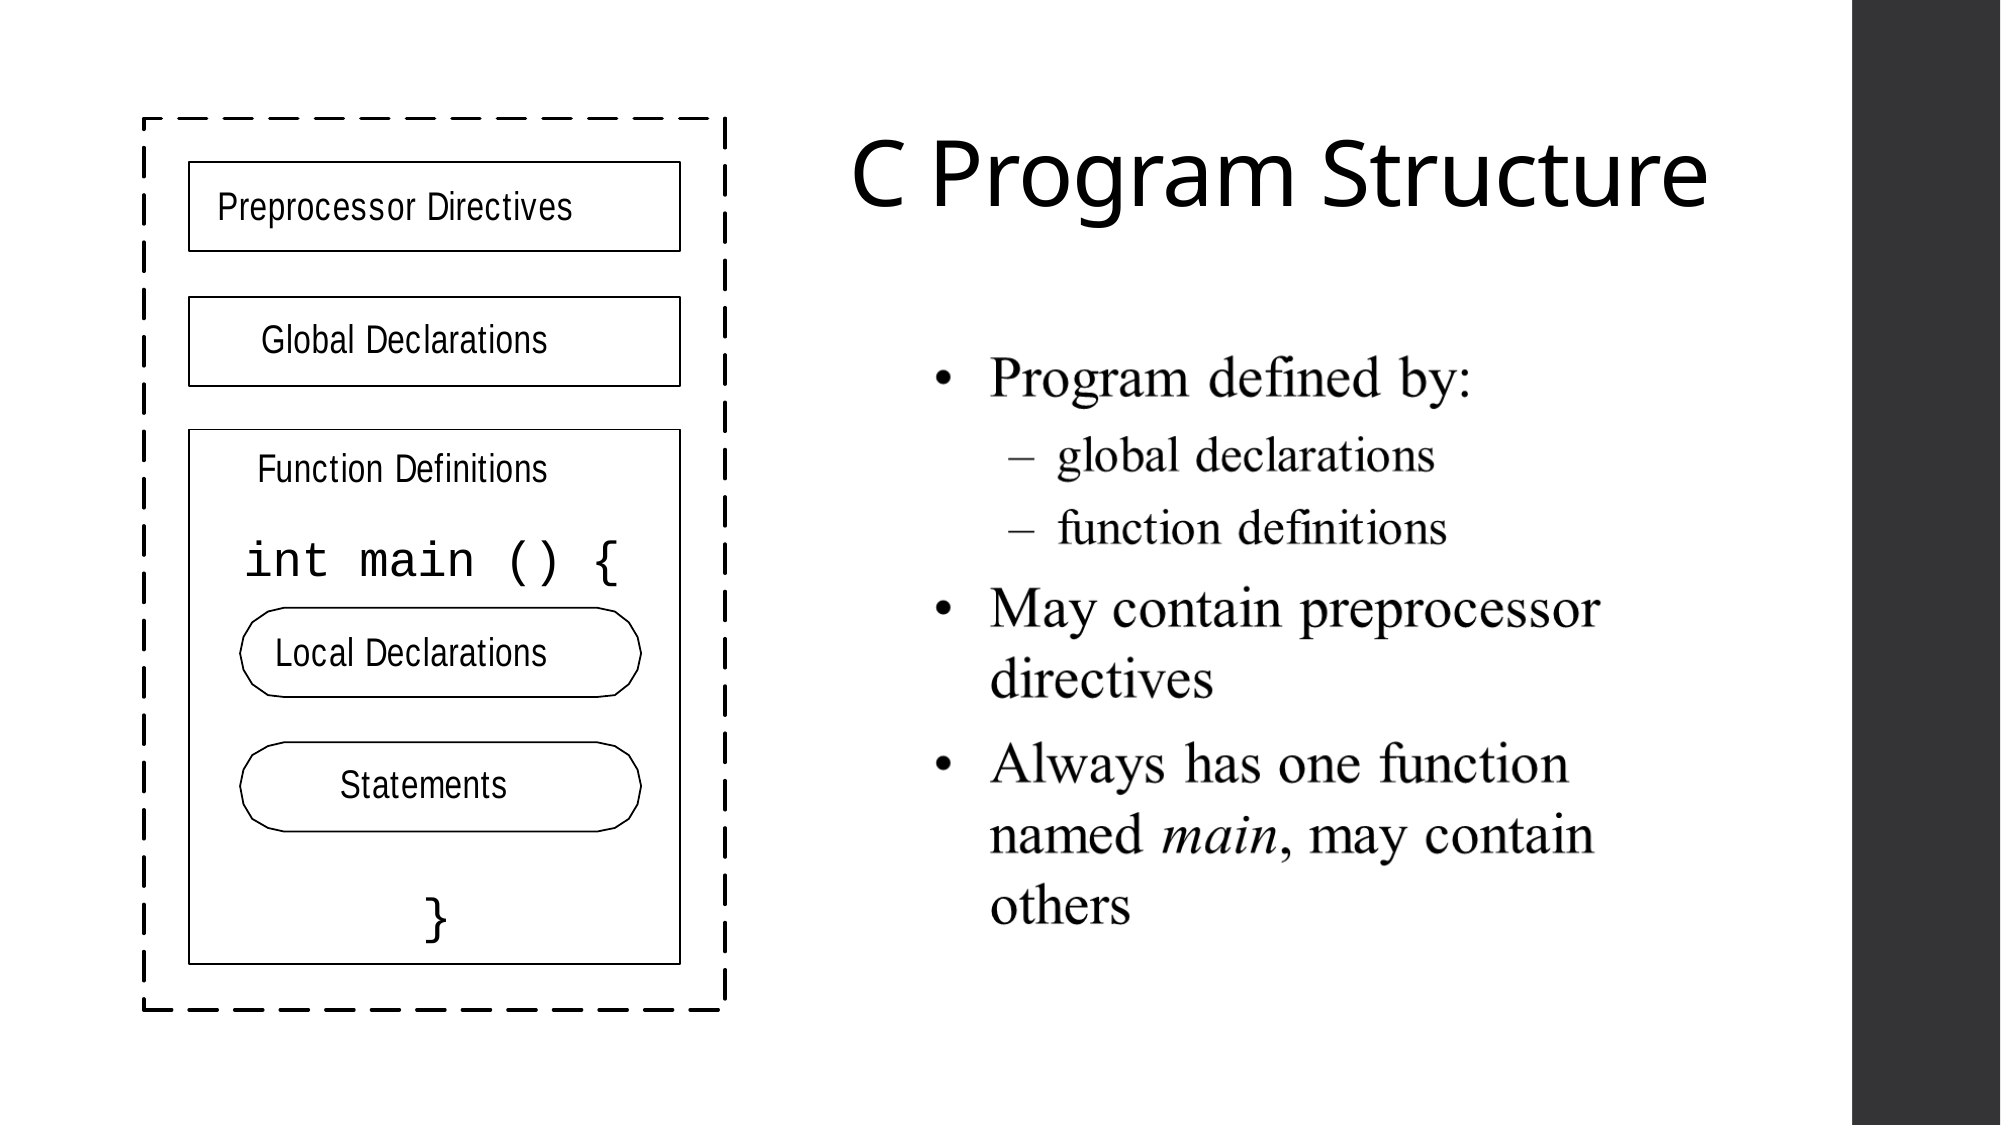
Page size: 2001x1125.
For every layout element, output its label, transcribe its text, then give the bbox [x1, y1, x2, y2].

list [899, 321, 1652, 1015]
text_box [1851, 0, 2000, 1125]
title C Program Structure [834, 10, 1818, 234]
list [130, 104, 737, 1022]
